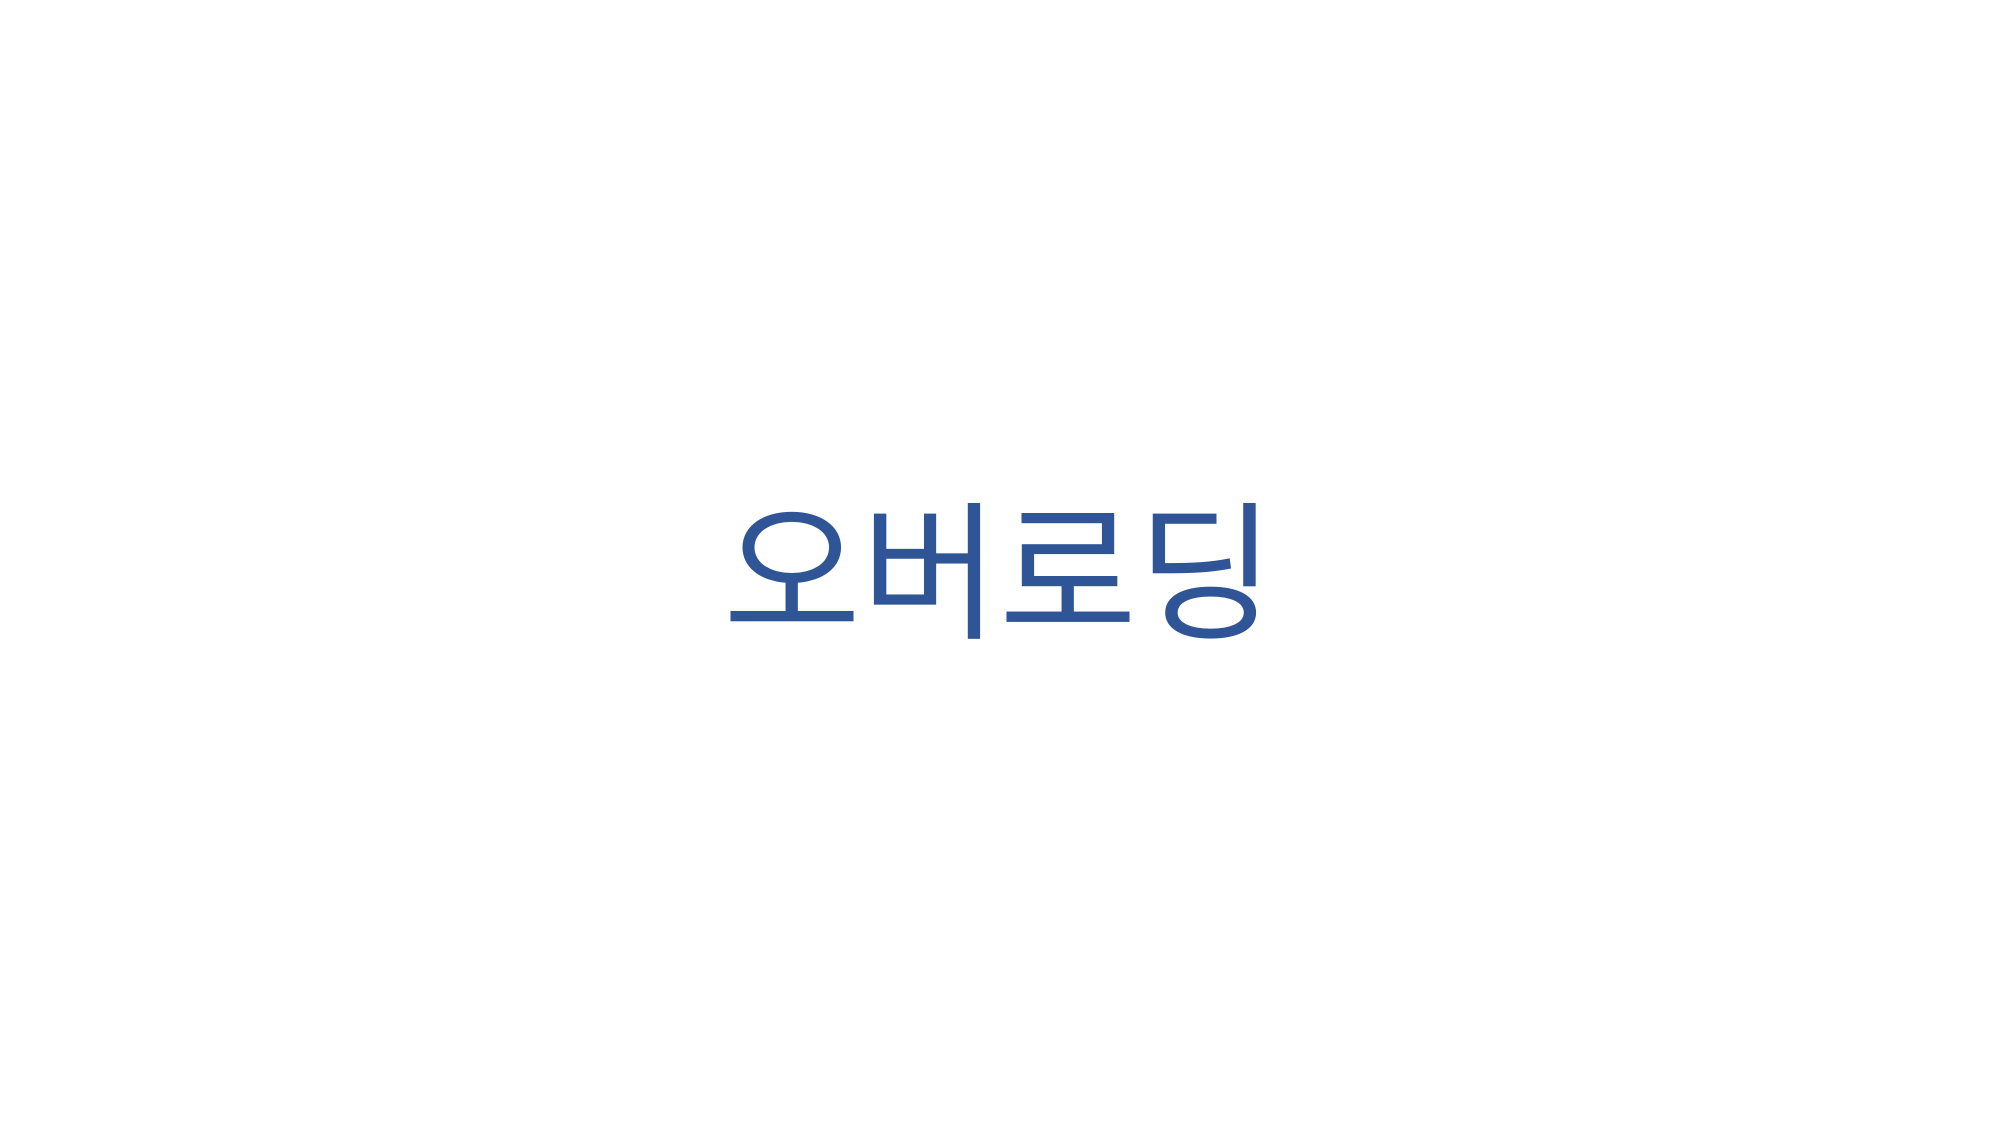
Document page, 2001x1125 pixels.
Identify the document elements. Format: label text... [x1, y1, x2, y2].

title 오버로딩 [137, 470, 1863, 688]
